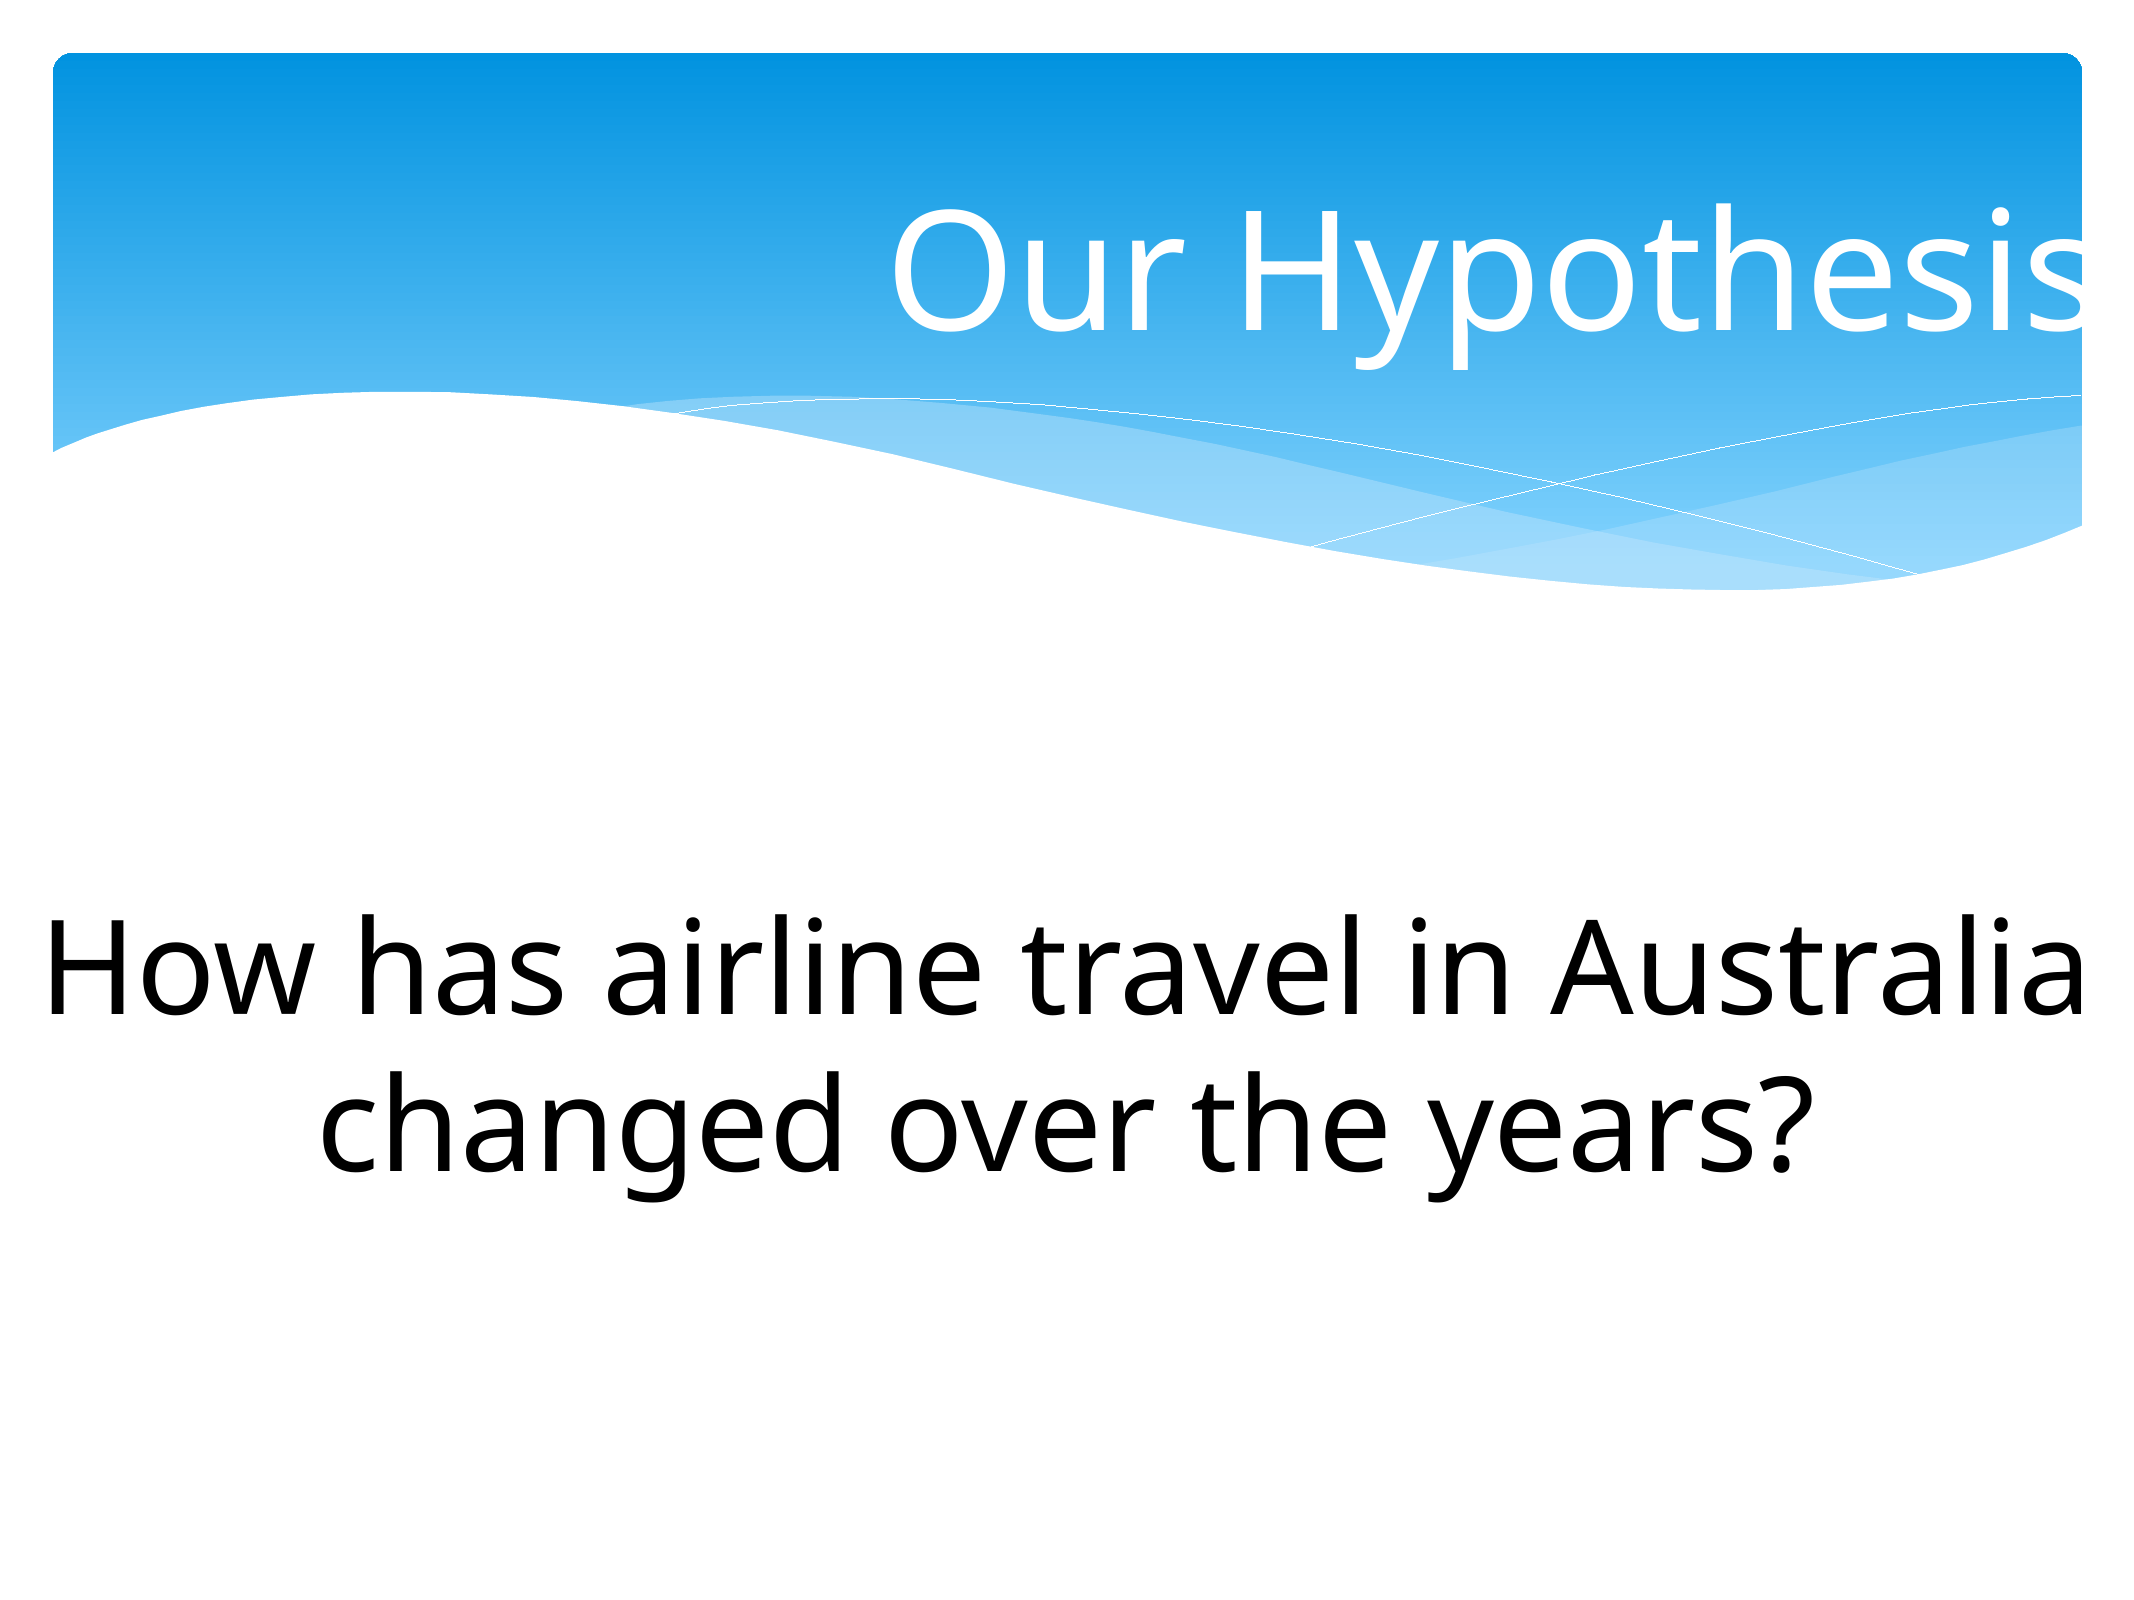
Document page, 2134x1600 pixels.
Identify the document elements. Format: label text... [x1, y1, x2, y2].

text_box How has airline travel in Australia changed over the years? [0, 874, 2134, 1207]
title Our Hypothesis [635, 0, 2134, 375]
